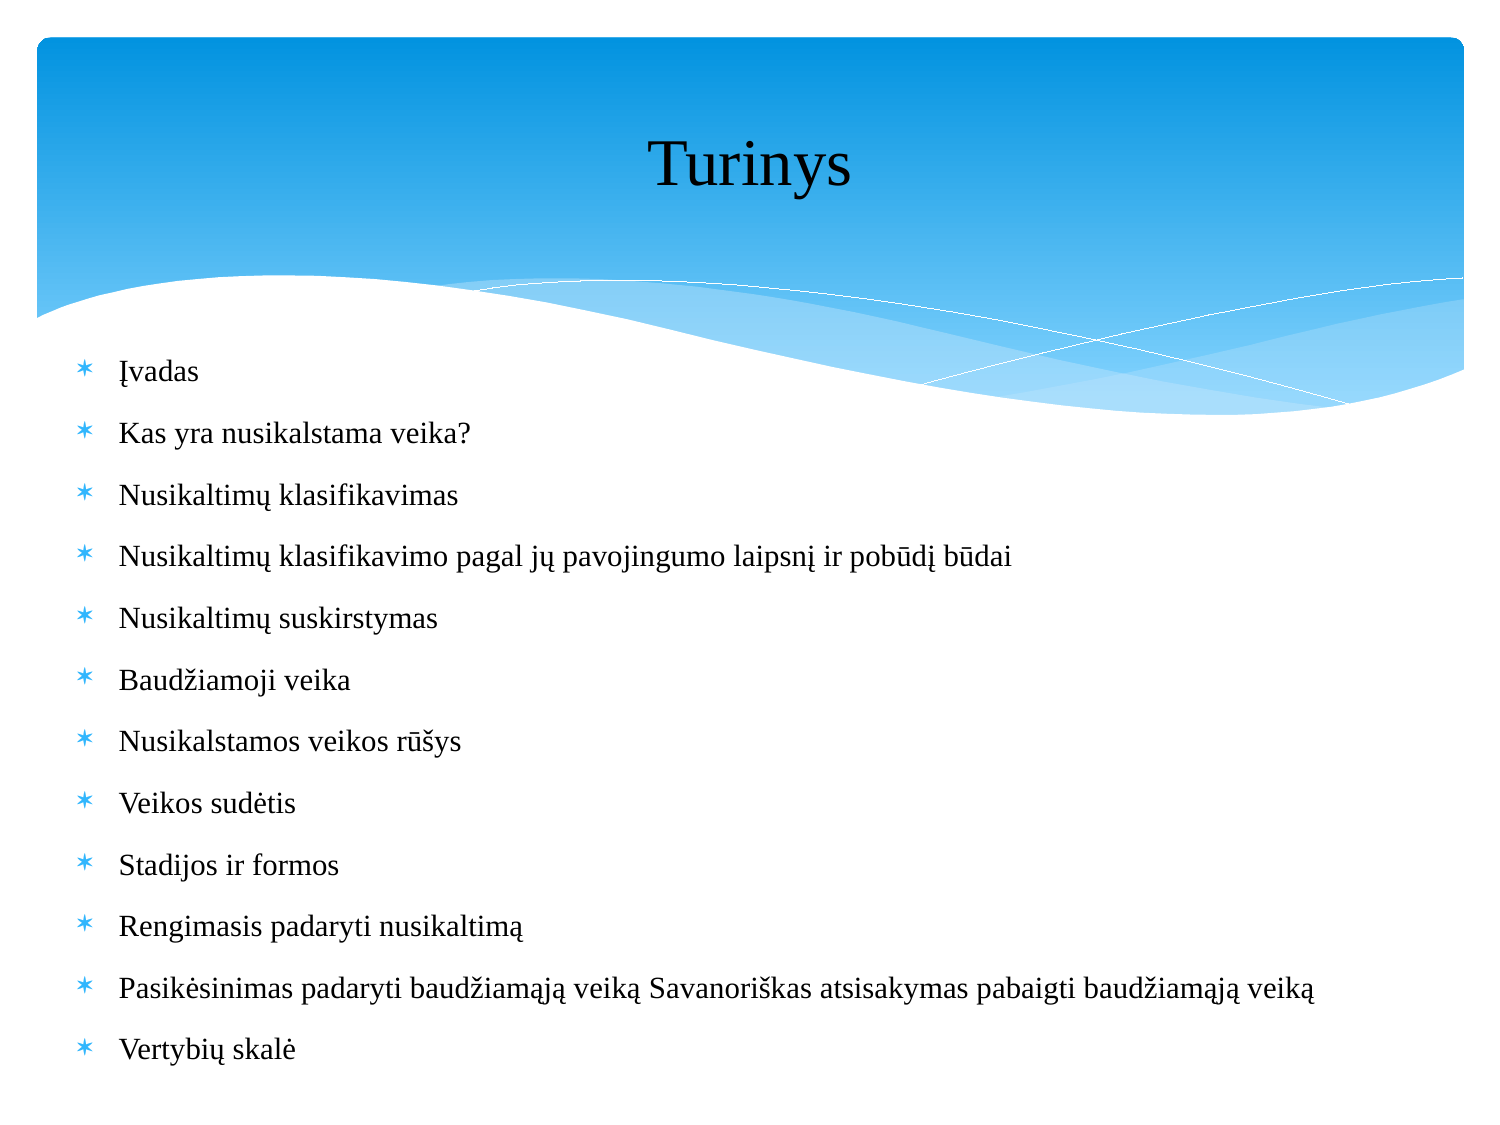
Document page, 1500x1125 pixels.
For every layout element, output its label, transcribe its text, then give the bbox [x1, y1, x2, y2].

list Įvadas Kas yra nusikalstama veika? Nusikaltimų klasifikavimas Nusikaltimų klasifikavimo pagal jų pavojingumo laipsnį ir pobūdį būdai Nusikaltimų suskirstymas Baudžiamoji veika Nusikalstamos veikos rūšys Veikos sudėtis Stadijos ir formos Rengimasis padaryti nusikaltimą Pasikėsinimas padaryti baudžiamąją veiką Savanoriškas atsisakymas pabaigti baudžiamąją veiką Vertybių skalė [62, 324, 1438, 1088]
title Turinys [75, 55, 1425, 261]
